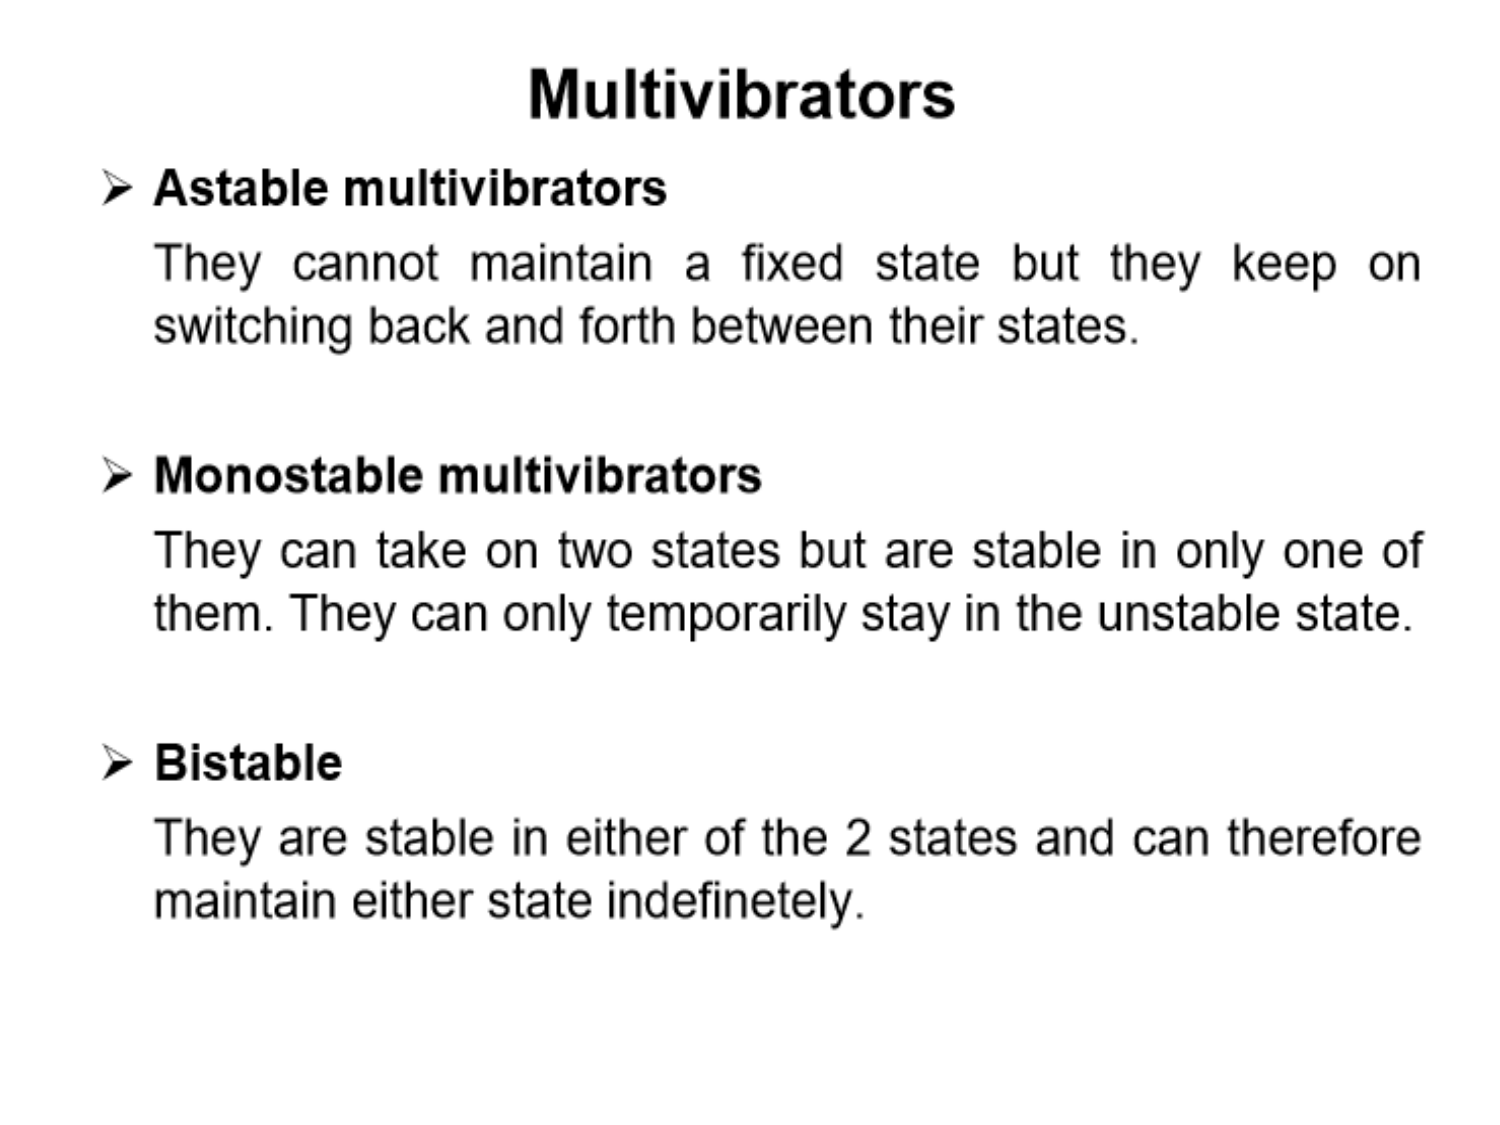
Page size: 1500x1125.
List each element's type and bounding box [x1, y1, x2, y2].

list [62, 37, 1452, 1013]
